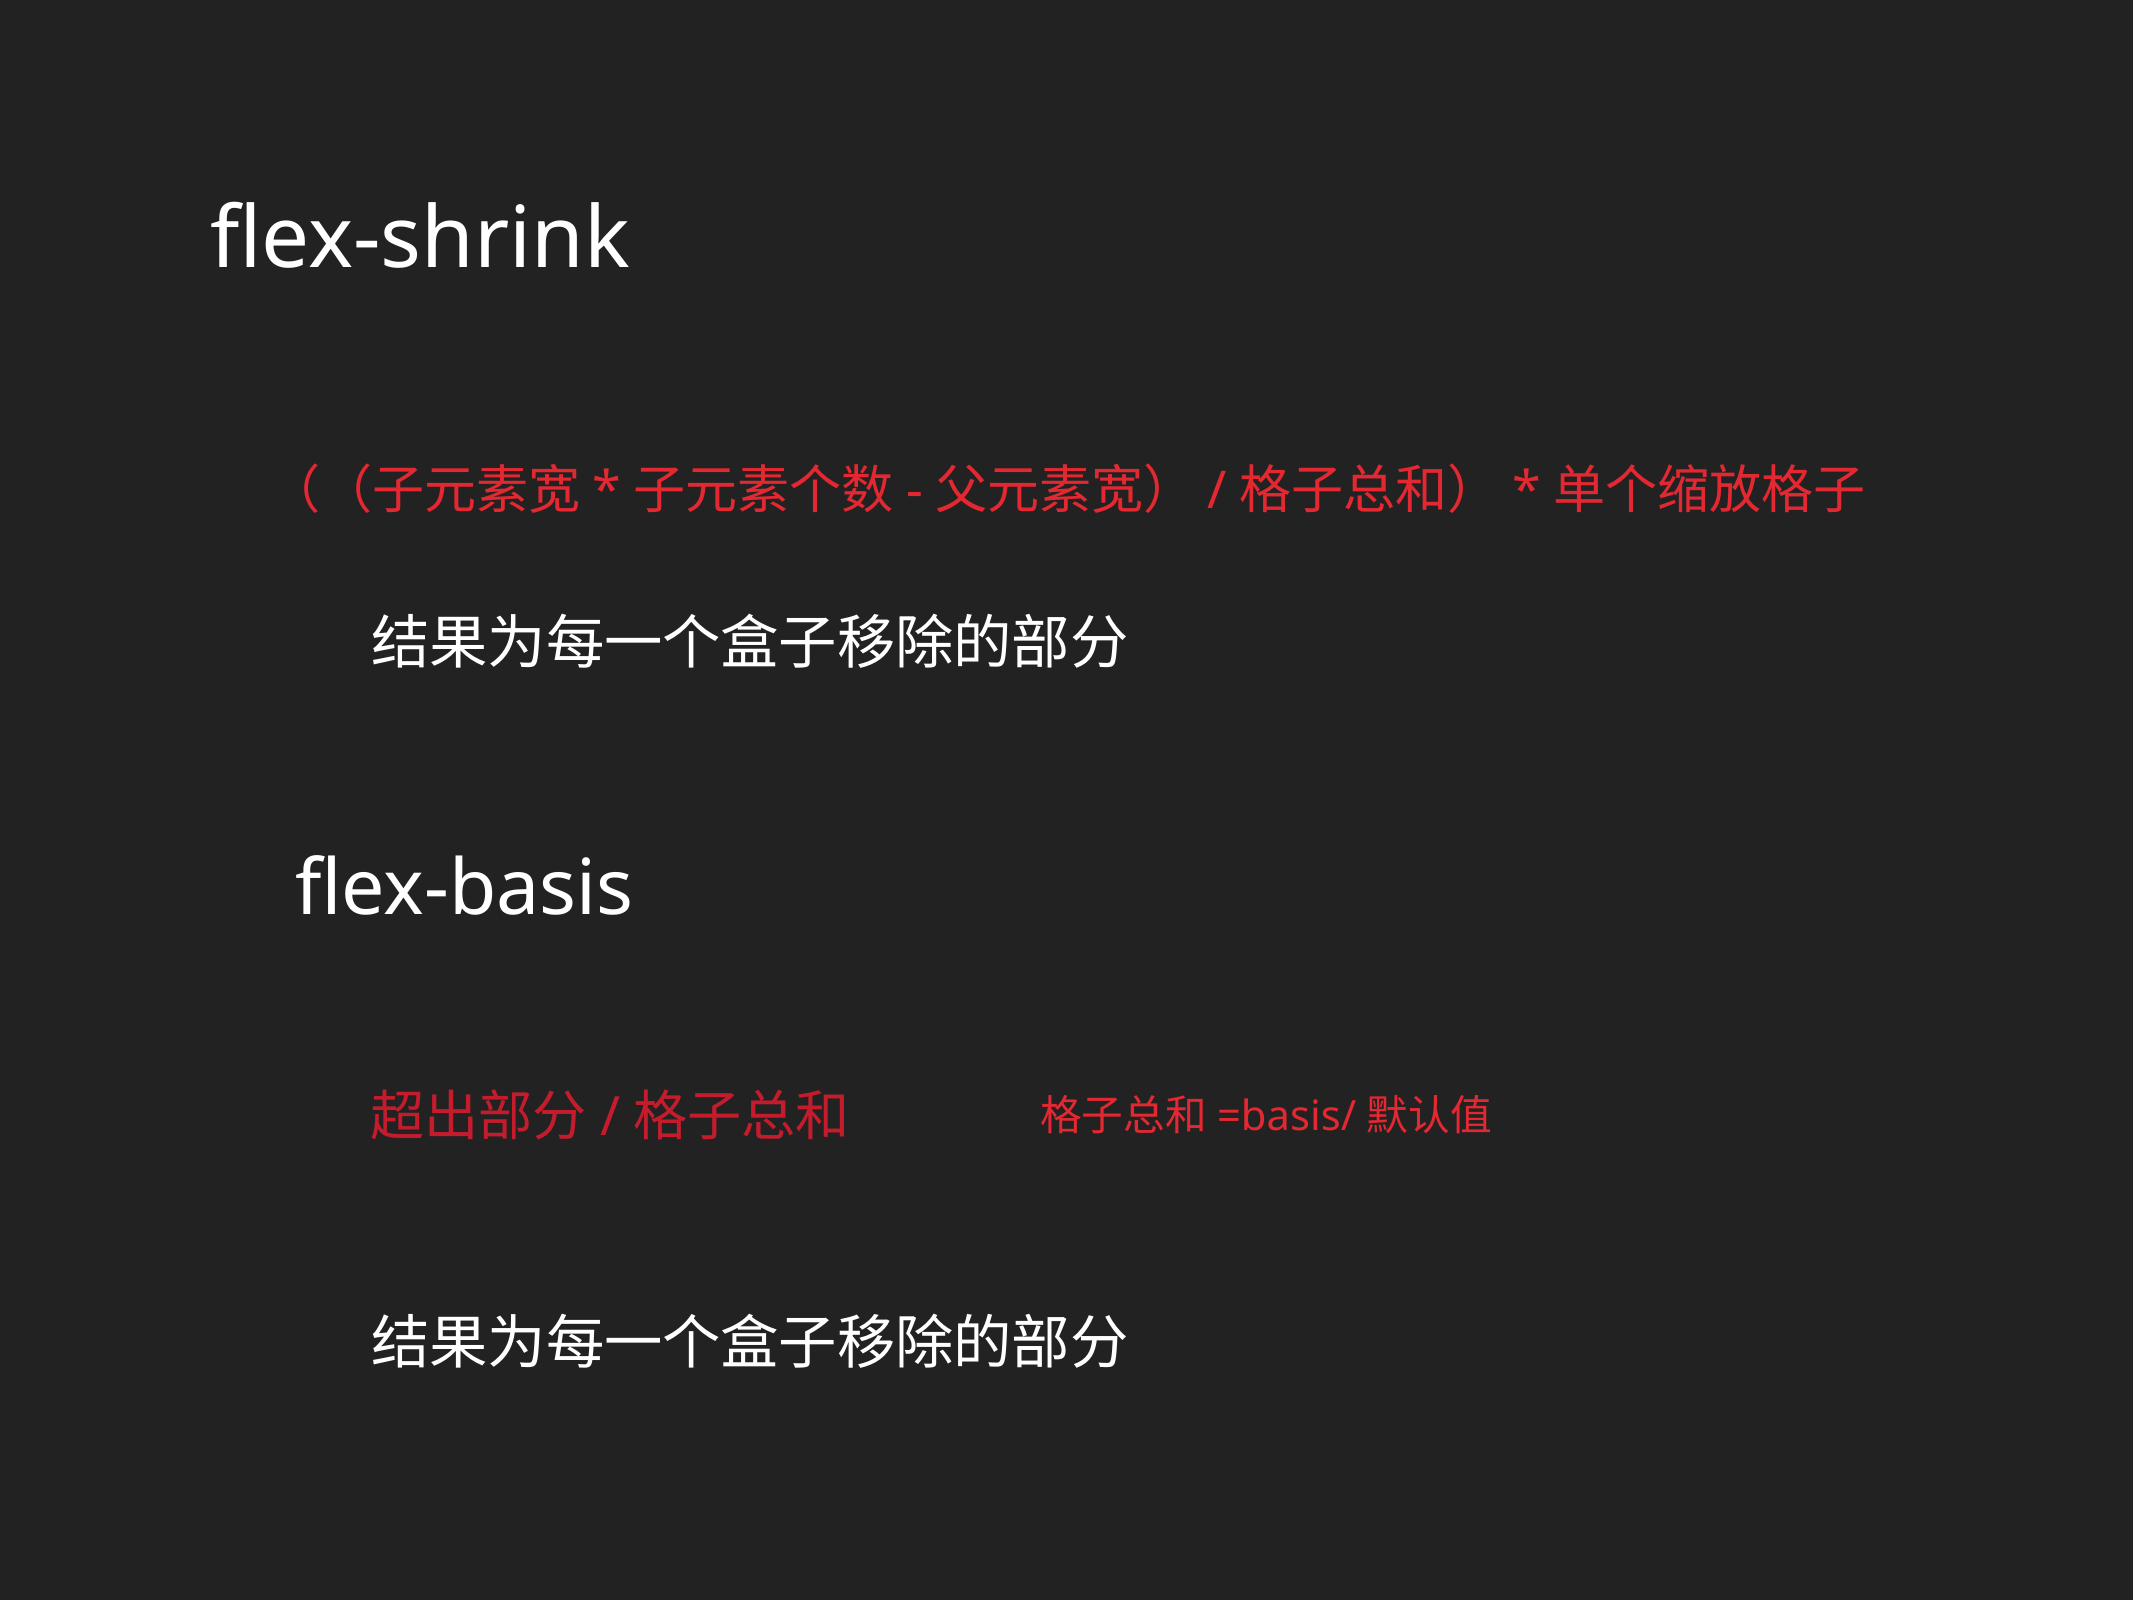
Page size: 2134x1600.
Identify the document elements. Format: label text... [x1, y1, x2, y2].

text_box （（子元素宽*子元素个数-父元素宽）/格子总和）*单个缩放格子 [259, 447, 1874, 527]
text_box flex-basis [287, 828, 642, 938]
text_box 格子总和=basis/默认值 [1031, 1080, 1501, 1148]
text_box flex-shrink [202, 173, 639, 293]
text_box 结果为每一个盒子移除的部分 [362, 1297, 1138, 1384]
text_box 超出部分/格子总和 [361, 1073, 859, 1155]
text_box 结果为每一个盒子移除的部分 [362, 597, 1138, 684]
